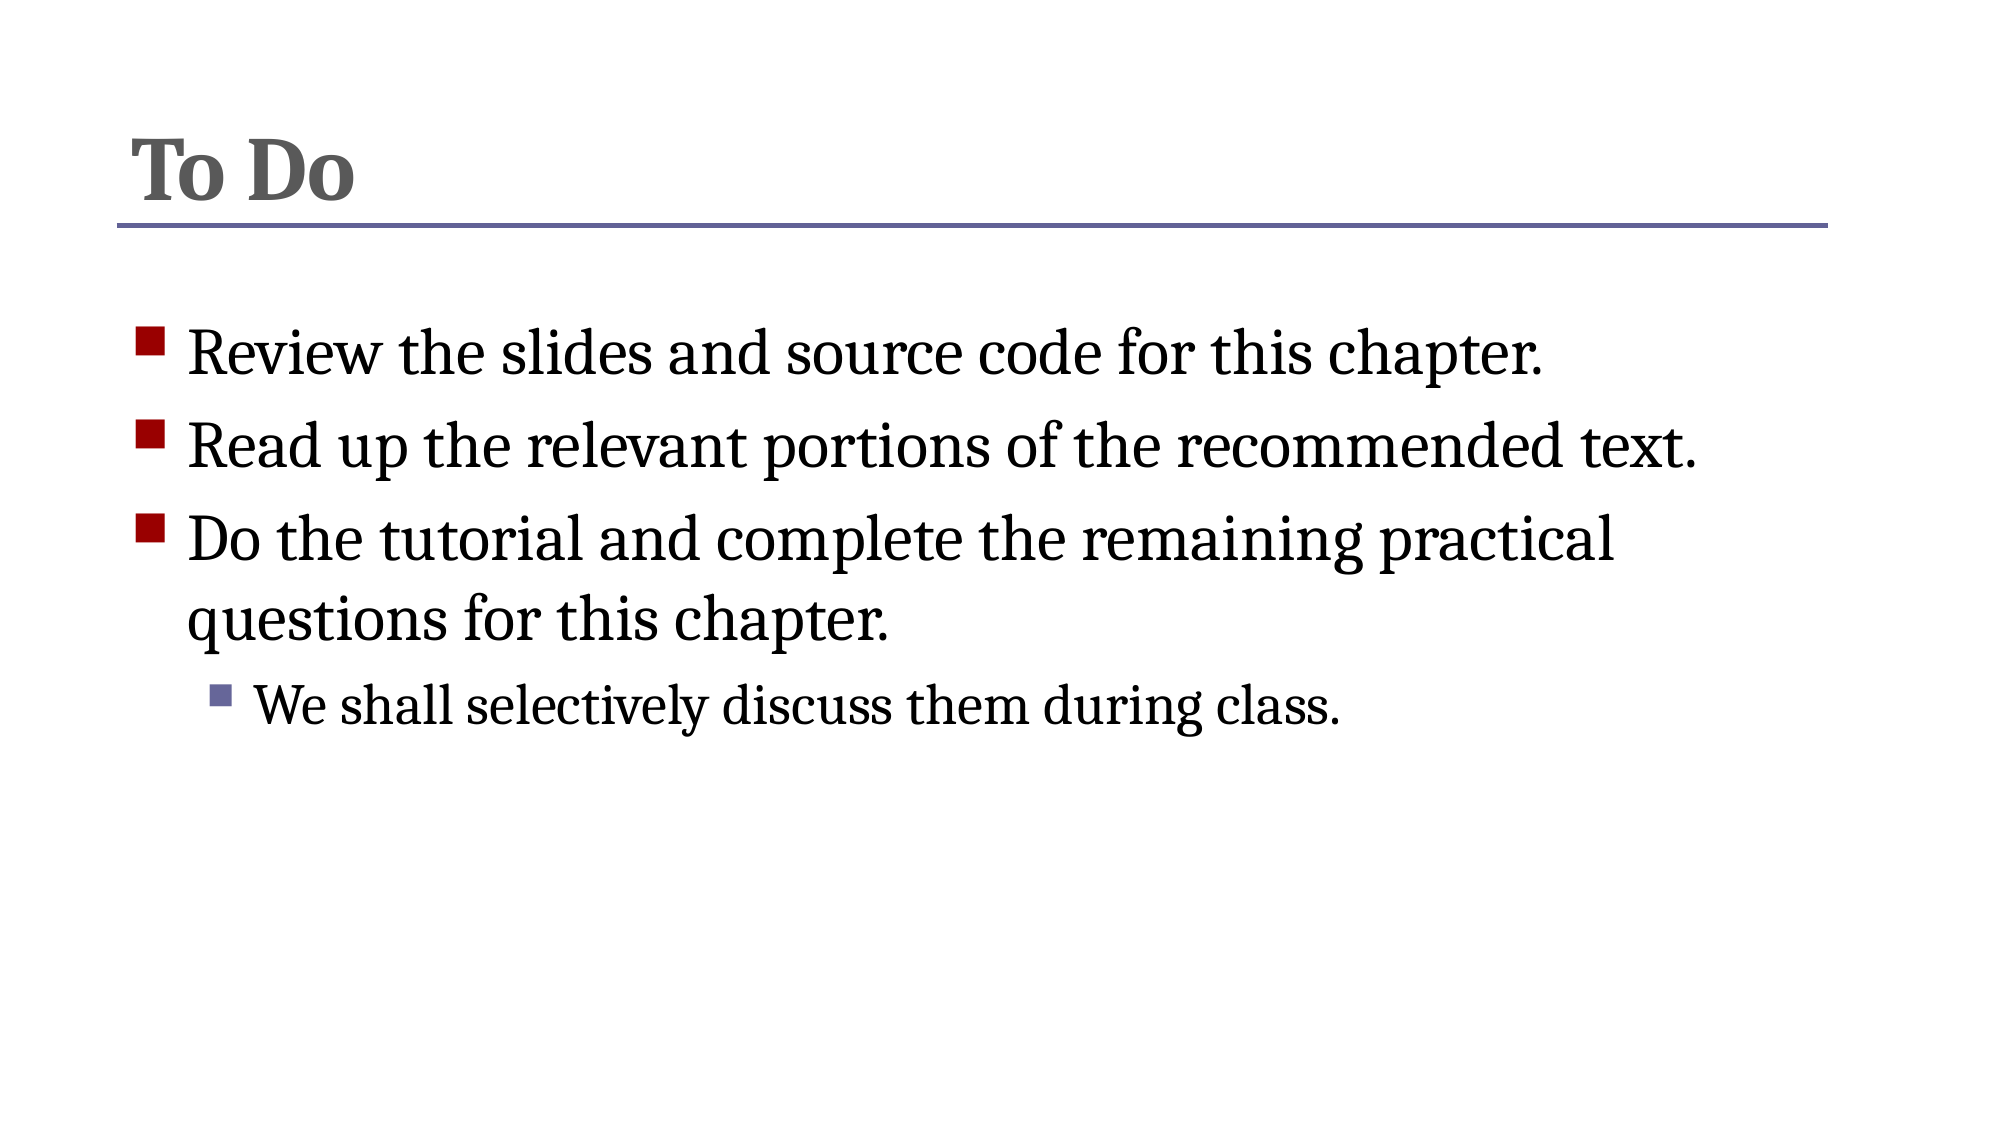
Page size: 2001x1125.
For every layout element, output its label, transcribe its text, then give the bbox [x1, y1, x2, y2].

list Review the slides and source code for this chapter. Read up the relevant portions of the recommended text. Do the tutorial and complete the remaining practical questions for this chapter. We shall selectively discuss them during class. [116, 299, 1901, 963]
title To Do [116, 74, 1455, 223]
